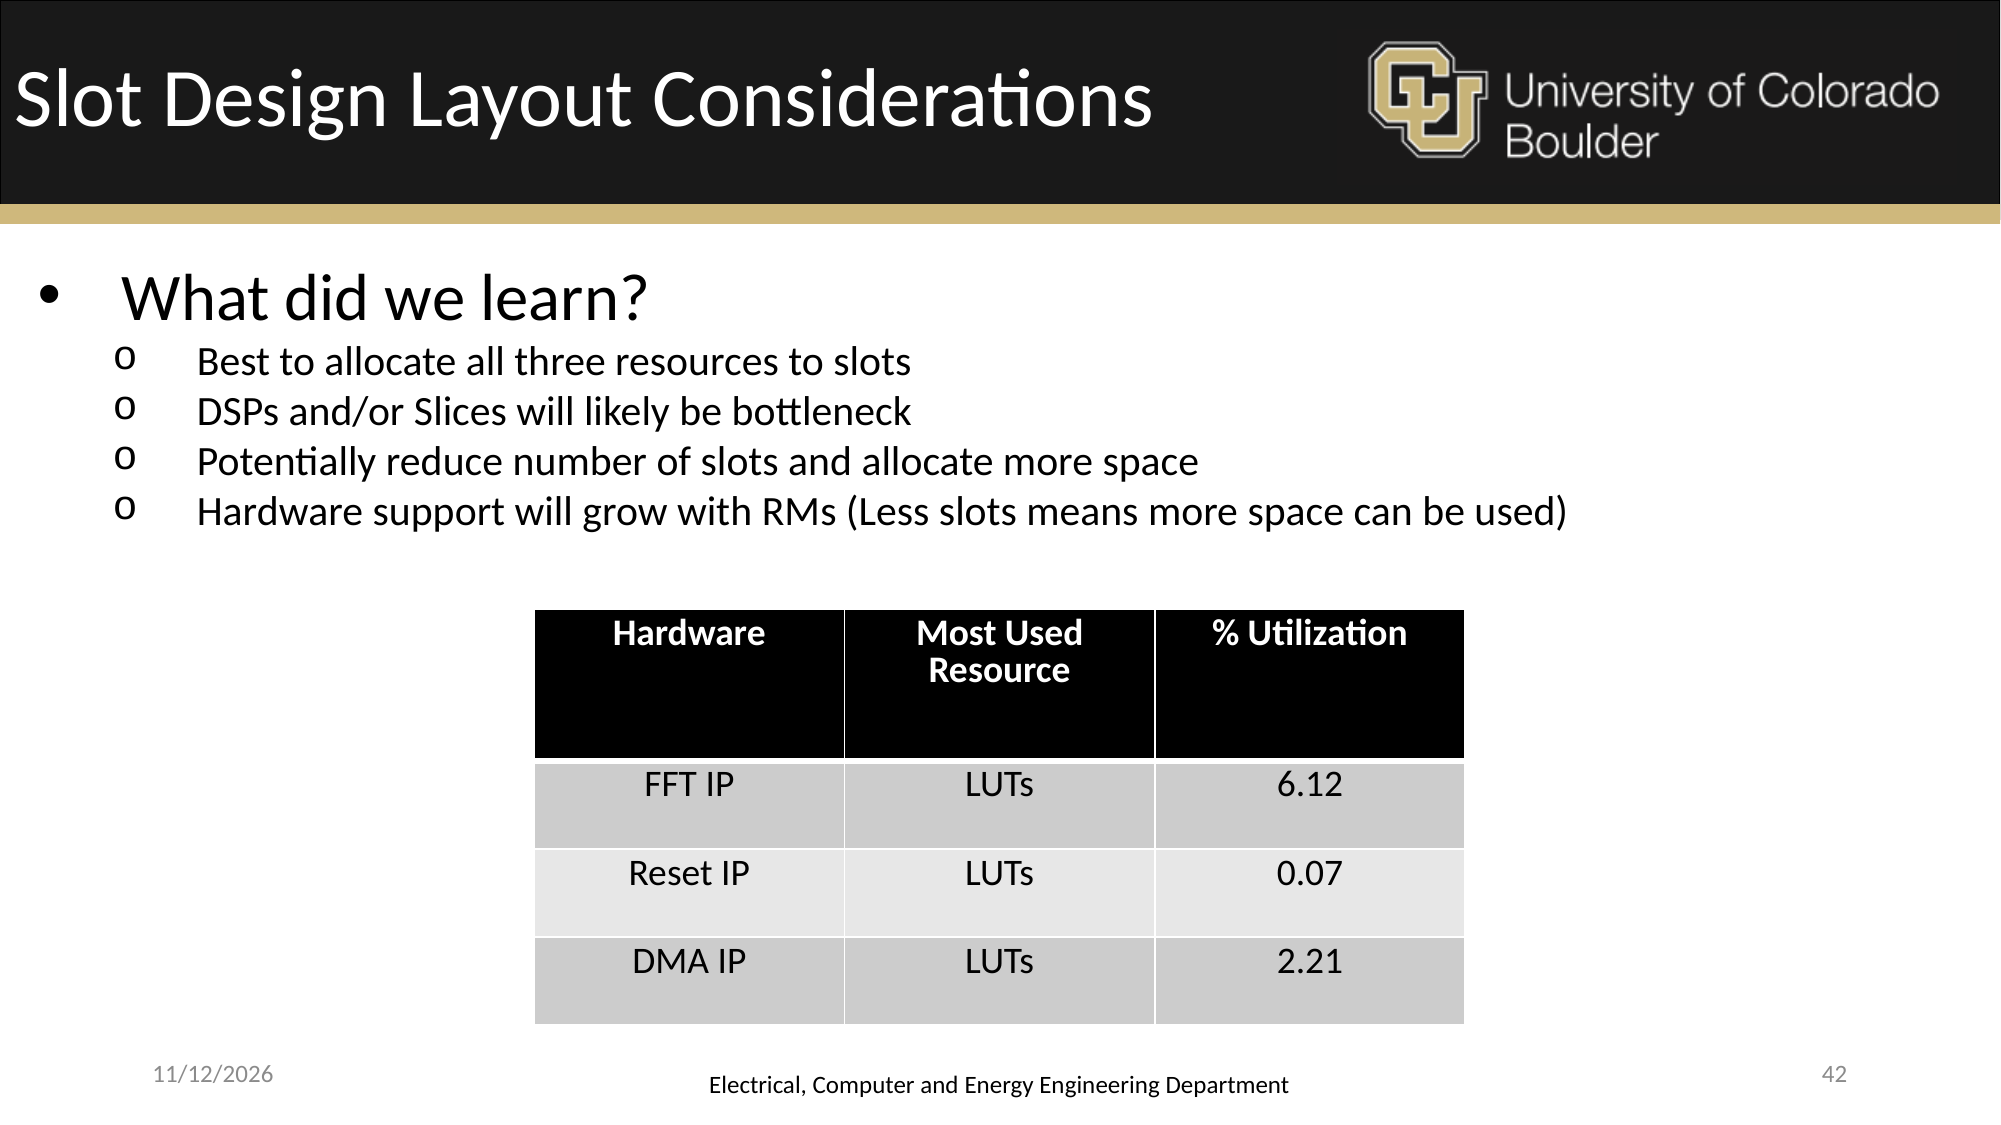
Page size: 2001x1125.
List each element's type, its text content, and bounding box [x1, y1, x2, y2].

table_cell 0.07 [1156, 850, 1464, 936]
table_cell LUTs [845, 850, 1154, 936]
table_cell Reset IP [535, 850, 844, 936]
table_header Most Used Resource [845, 610, 1154, 758]
footer Electrical, Computer and Energy Engineering Department [662, 1042, 1338, 1125]
table_header Hardware [535, 610, 844, 758]
text_box Slot Design Layout Considerations [0, 36, 1446, 151]
table_cell LUTs [845, 764, 1154, 848]
table_cell 2.21 [1156, 938, 1464, 1024]
picture [1337, 29, 1957, 185]
table_header % Utilization [1156, 610, 1464, 758]
slide_number 42 [1412, 1042, 1863, 1103]
table_cell FFT IP [535, 764, 844, 848]
table_cell 6.12 [1156, 764, 1464, 848]
table_cell DMA IP [535, 938, 844, 1024]
text_box What did we learn? Best to allocate all three resources to slots DSPs and/or Slices will likely be bottleneck Potentially reduce number of slots and allocate more space Hardware support will grow with RMs (Less slots means more space can be used) [22, 246, 1724, 541]
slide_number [137, 1042, 588, 1103]
table_cell LUTs [845, 938, 1154, 1024]
